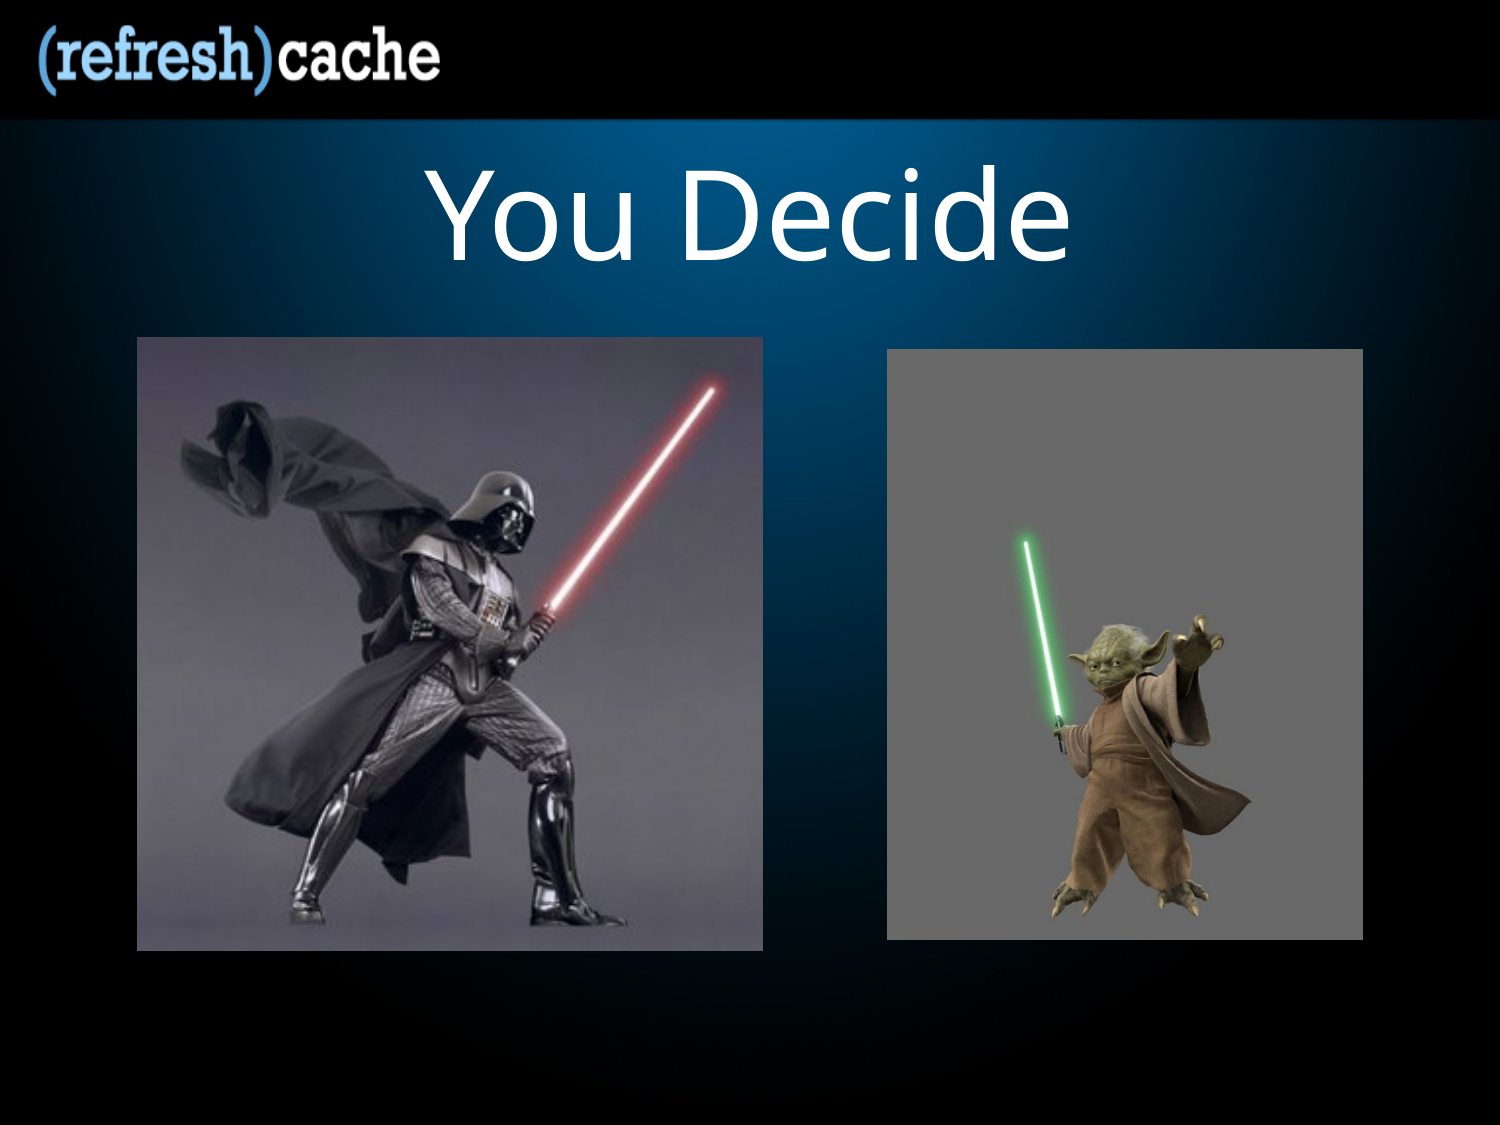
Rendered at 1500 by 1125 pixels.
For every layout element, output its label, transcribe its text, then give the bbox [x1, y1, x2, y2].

picture [0, 0, 1500, 1125]
title You Decide [125, 99, 1375, 321]
